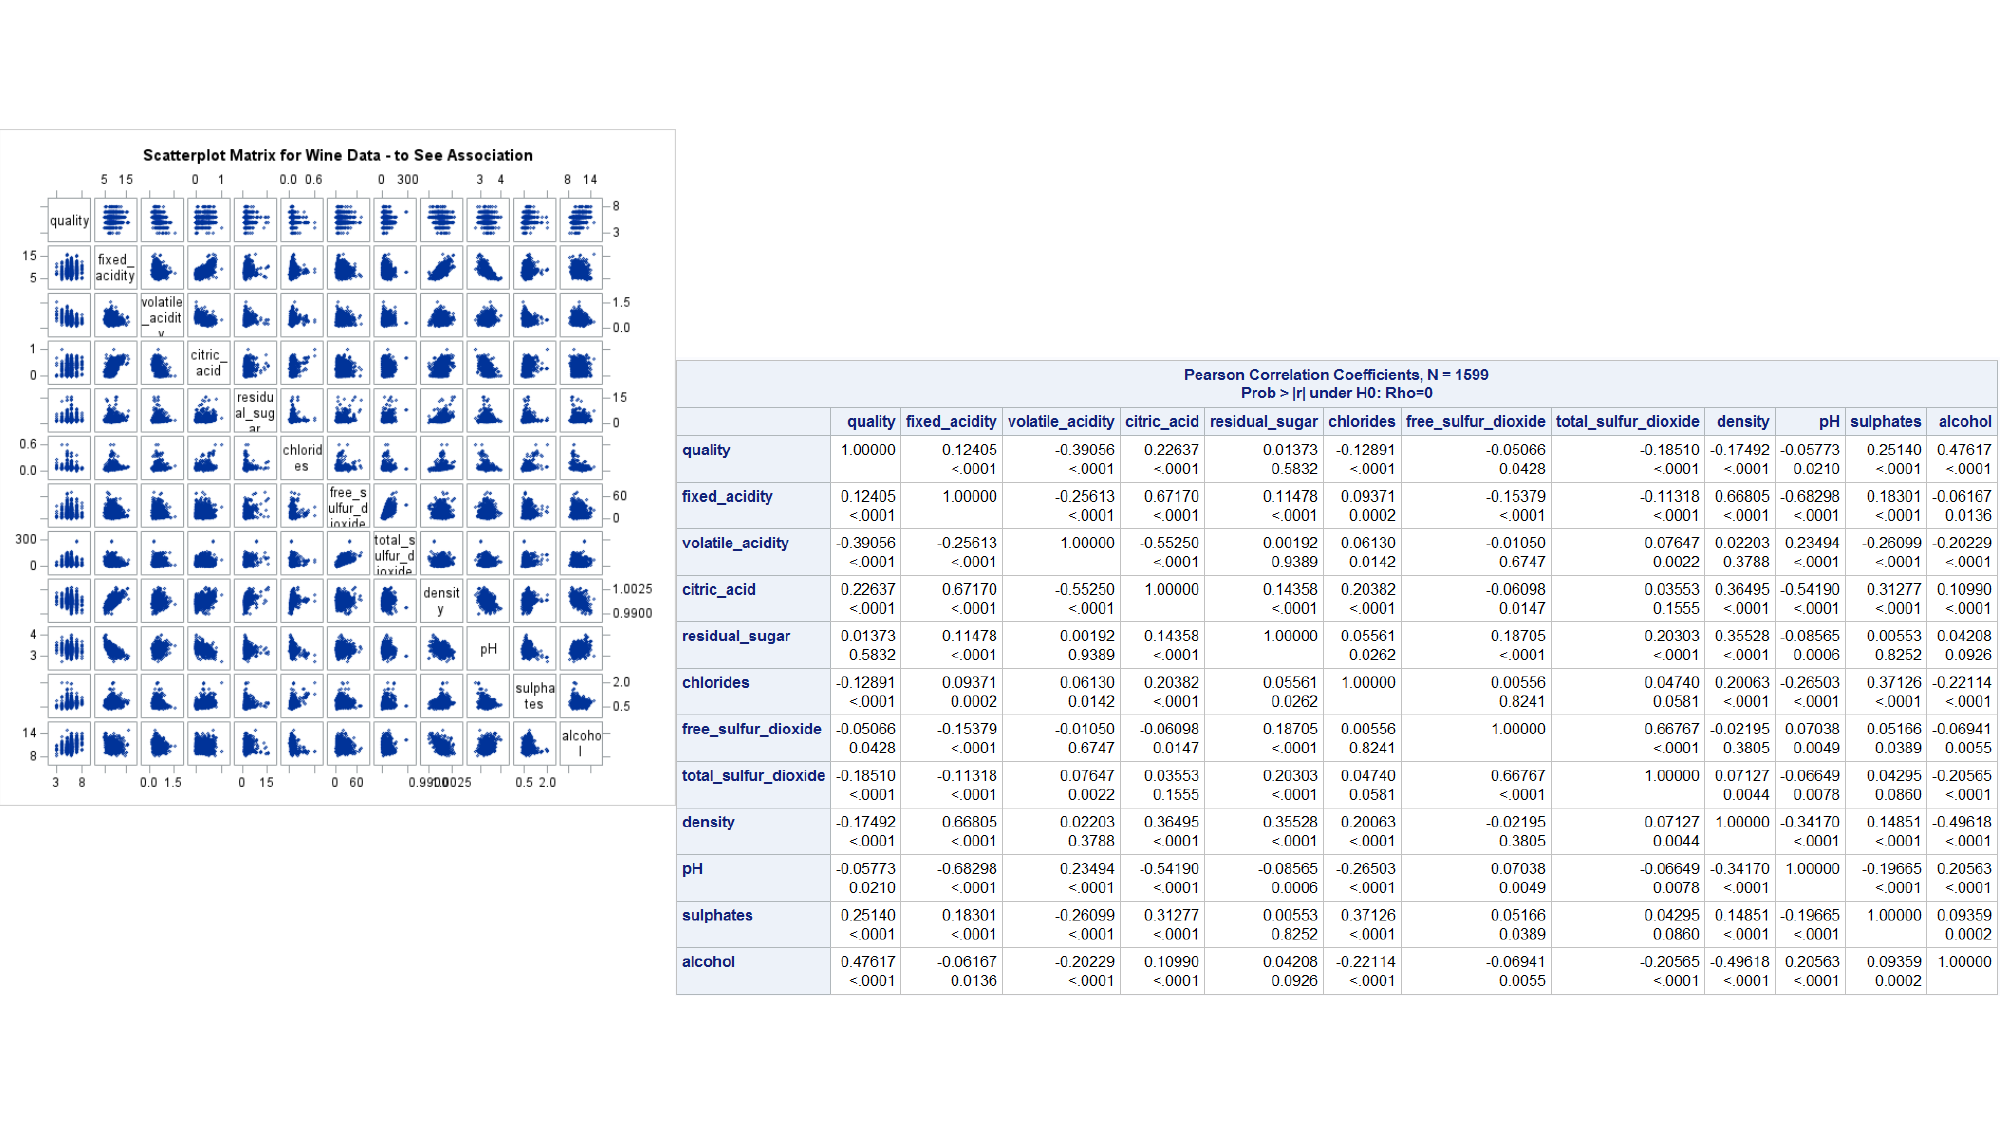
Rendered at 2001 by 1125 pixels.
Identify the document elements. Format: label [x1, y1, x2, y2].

picture [0, 129, 2000, 996]
